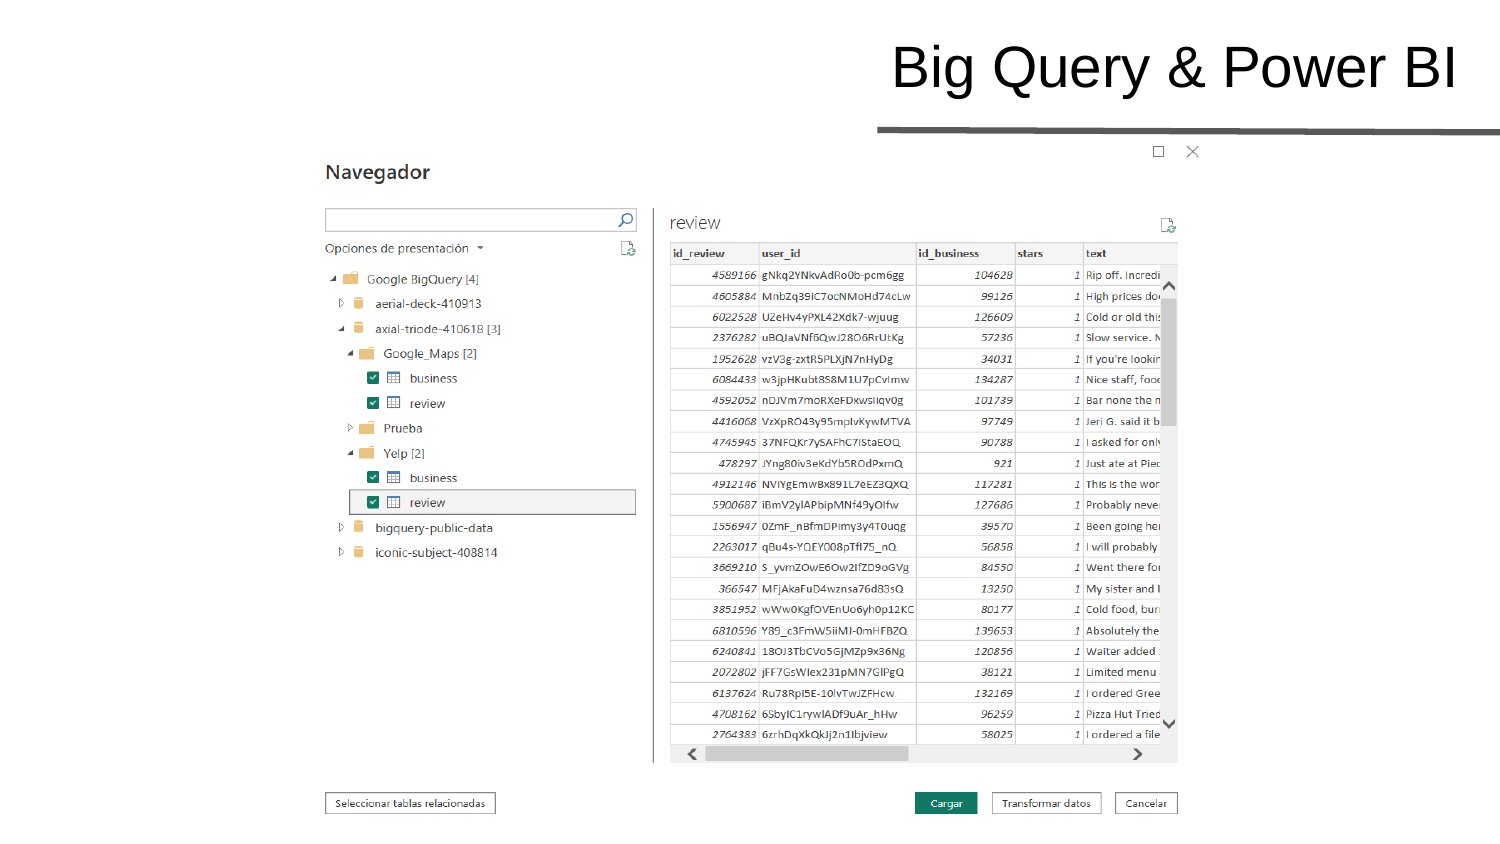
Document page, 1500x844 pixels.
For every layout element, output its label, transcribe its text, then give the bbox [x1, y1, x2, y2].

title Big Query & Power BI [835, 14, 1500, 131]
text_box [876, 129, 1500, 133]
picture [293, 146, 1207, 825]
